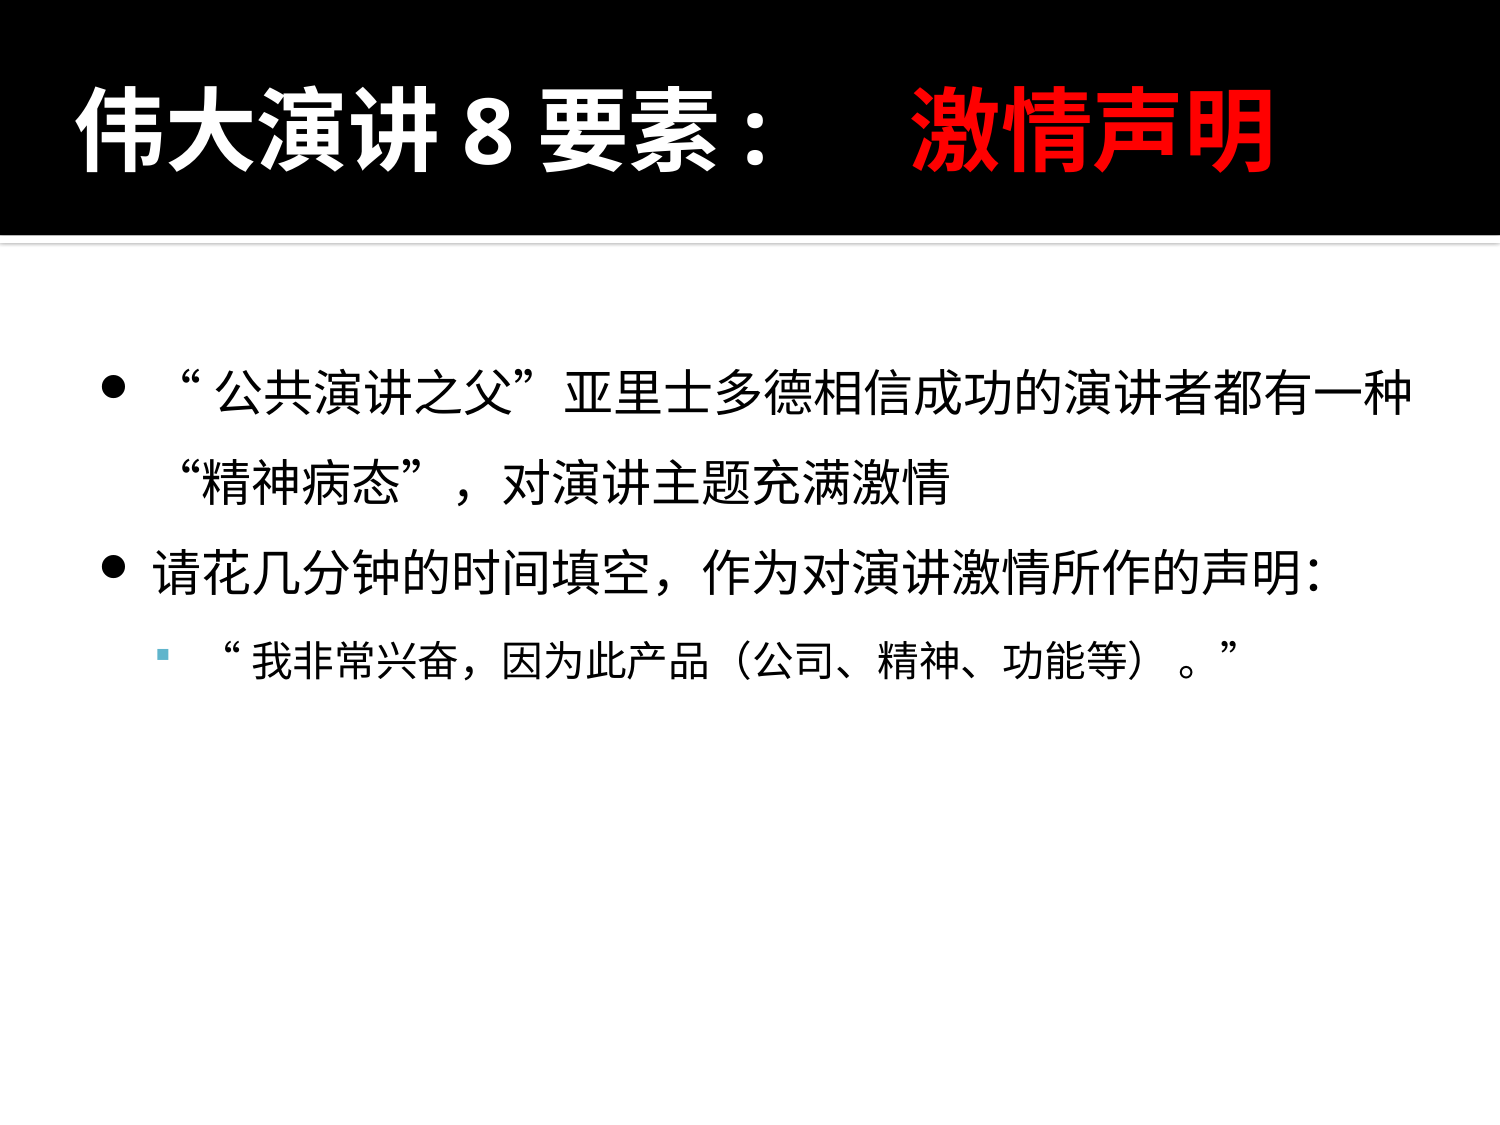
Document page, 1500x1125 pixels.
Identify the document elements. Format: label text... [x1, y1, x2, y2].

list “公共演讲之父”亚里士多德相信成功的演讲者都有一种“精神病态”，对演讲主题充满激情 请花几分钟的时间填空，作为对演讲激情所作的声明： “我非常兴奋，因为此产品（公司、精神、功能等） 。” [70, 316, 1449, 1043]
title 伟大演讲8要素: 激情声明 [58, 25, 1465, 231]
